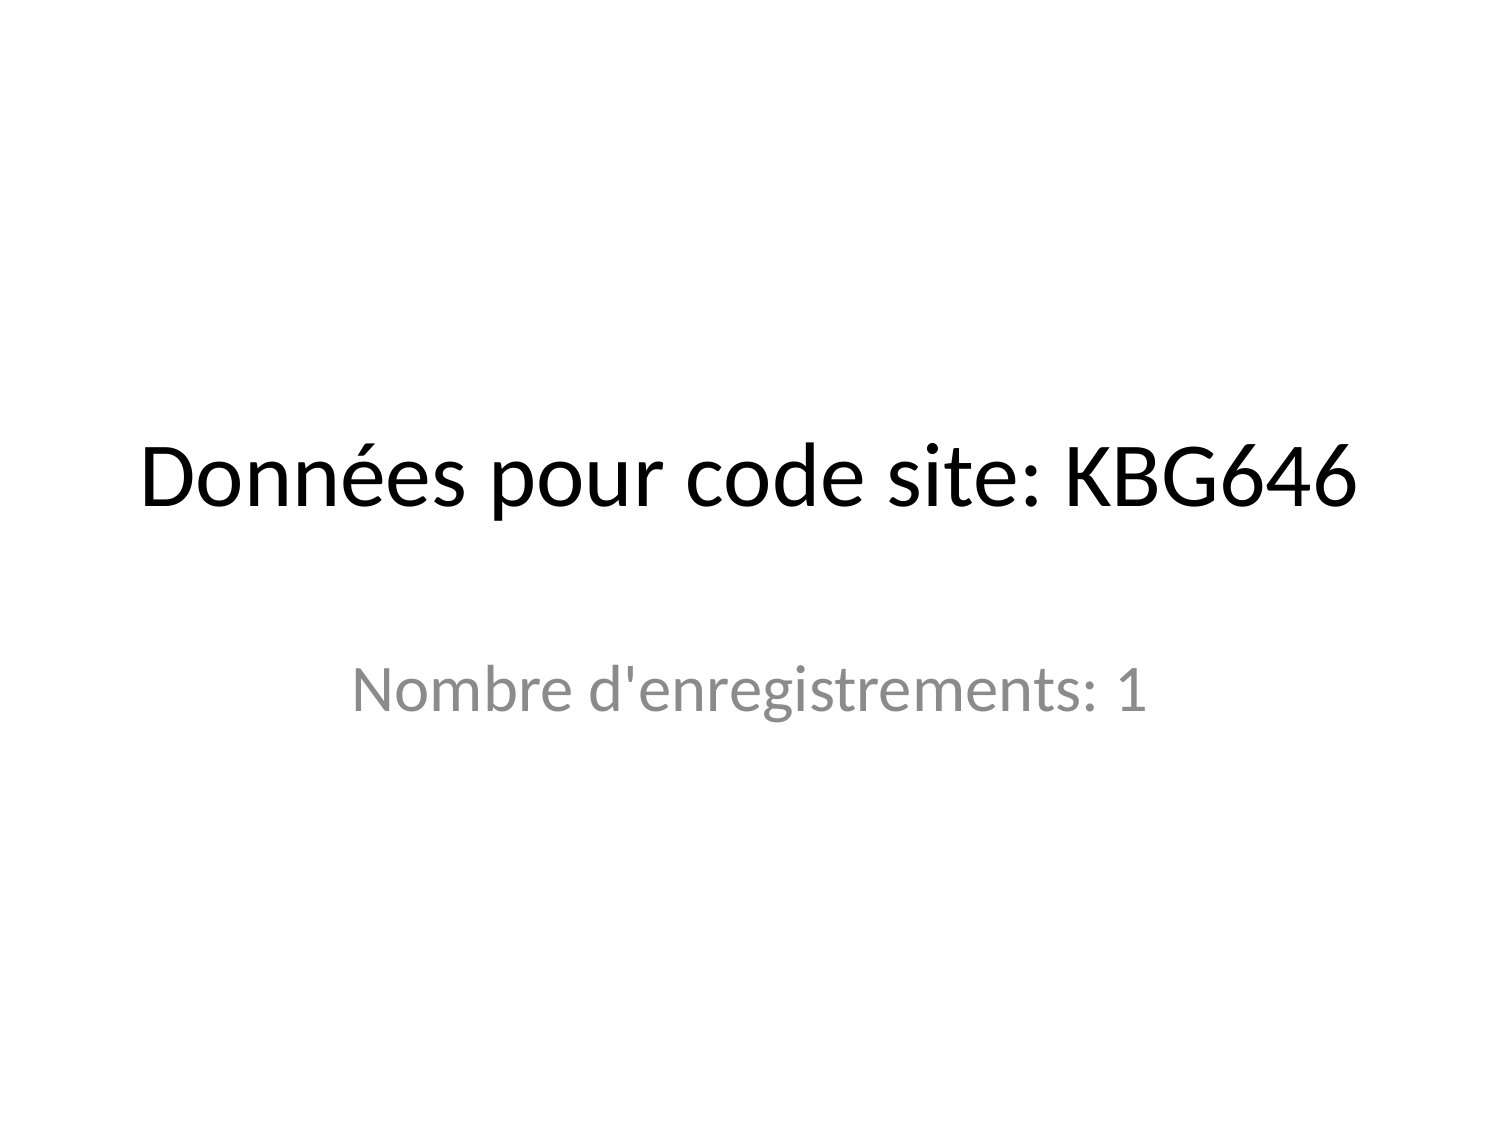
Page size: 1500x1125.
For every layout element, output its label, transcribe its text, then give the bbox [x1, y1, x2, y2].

title Données pour code site: KBG646 [112, 349, 1388, 591]
subtitle Nombre d'enregistrements: 1 [225, 637, 1275, 925]
